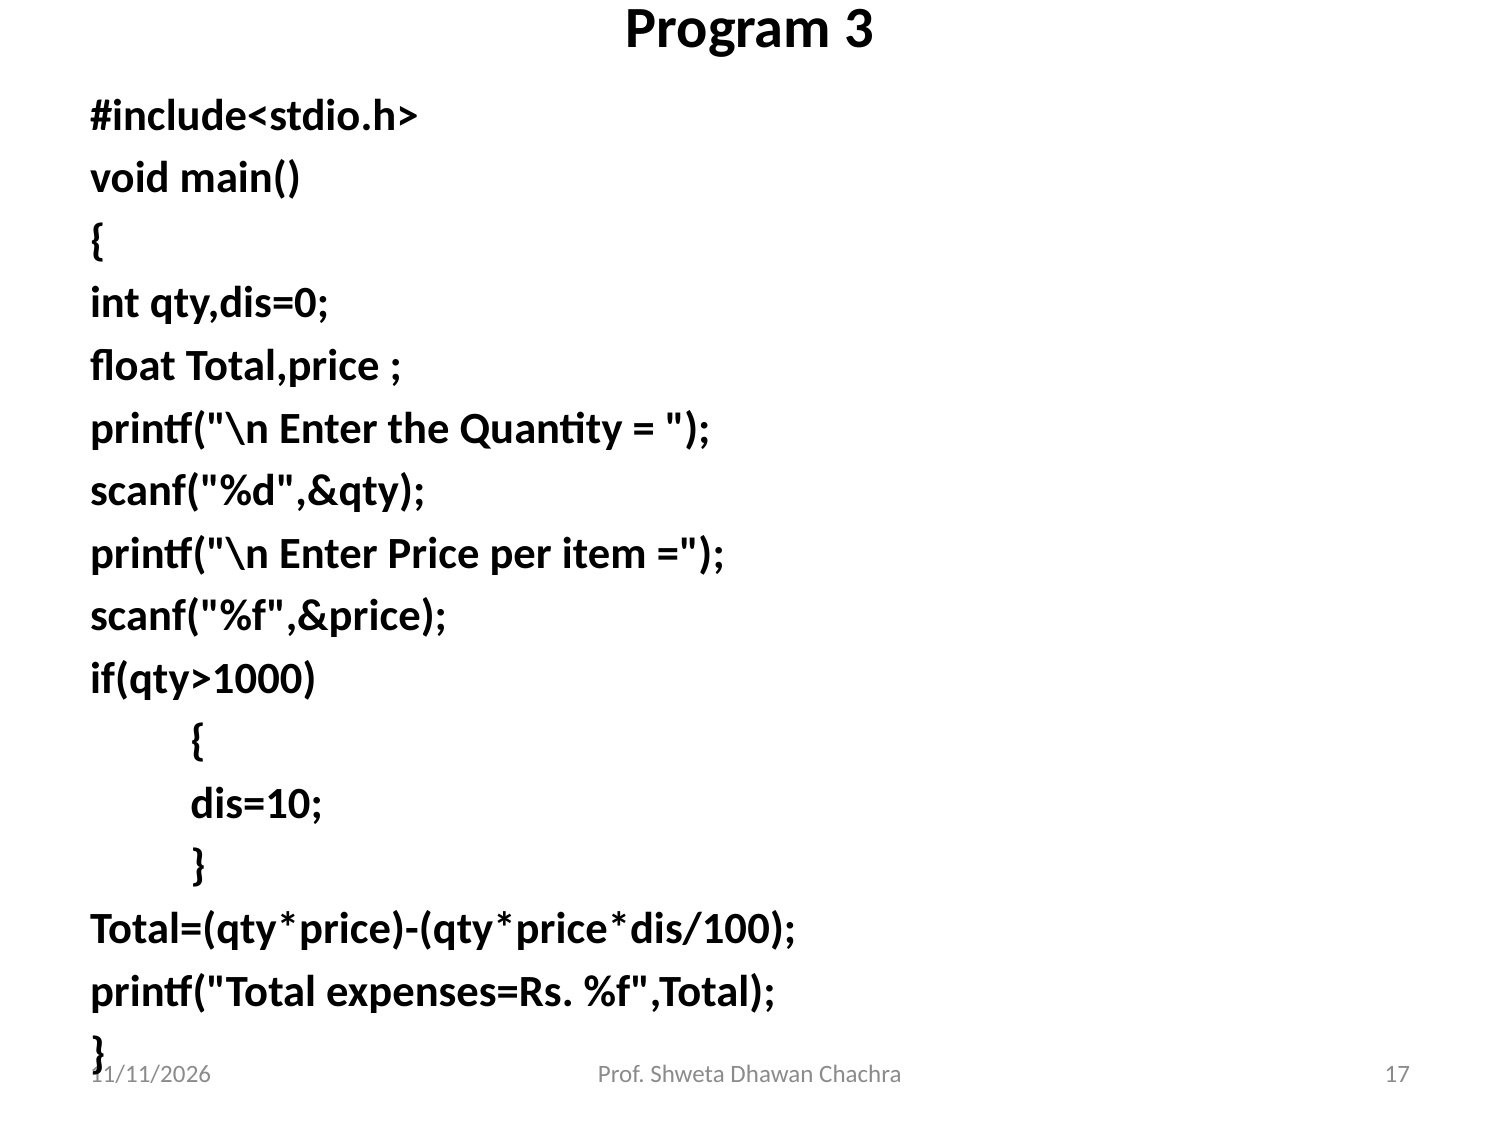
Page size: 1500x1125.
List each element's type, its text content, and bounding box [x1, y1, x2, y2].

title Program 3 [75, 0, 1425, 65]
list #include<stdio.h> void main() { int qty,dis=0; float Total,price ; printf("\n Enter the Quantity = "); scanf("%d",&qty); printf("\n Enter Price per item ="); scanf("%f",&price); if(qty>1000) { dis=10; } Total=(qty*price)-(qty*price*dis/100); printf("Total expenses=Rs. %f",Total); } [75, 78, 1425, 1094]
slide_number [75, 1042, 425, 1103]
slide_number 17 [1074, 1042, 1425, 1103]
footer Prof. Shweta Dhawan Chachra [512, 1042, 988, 1103]
